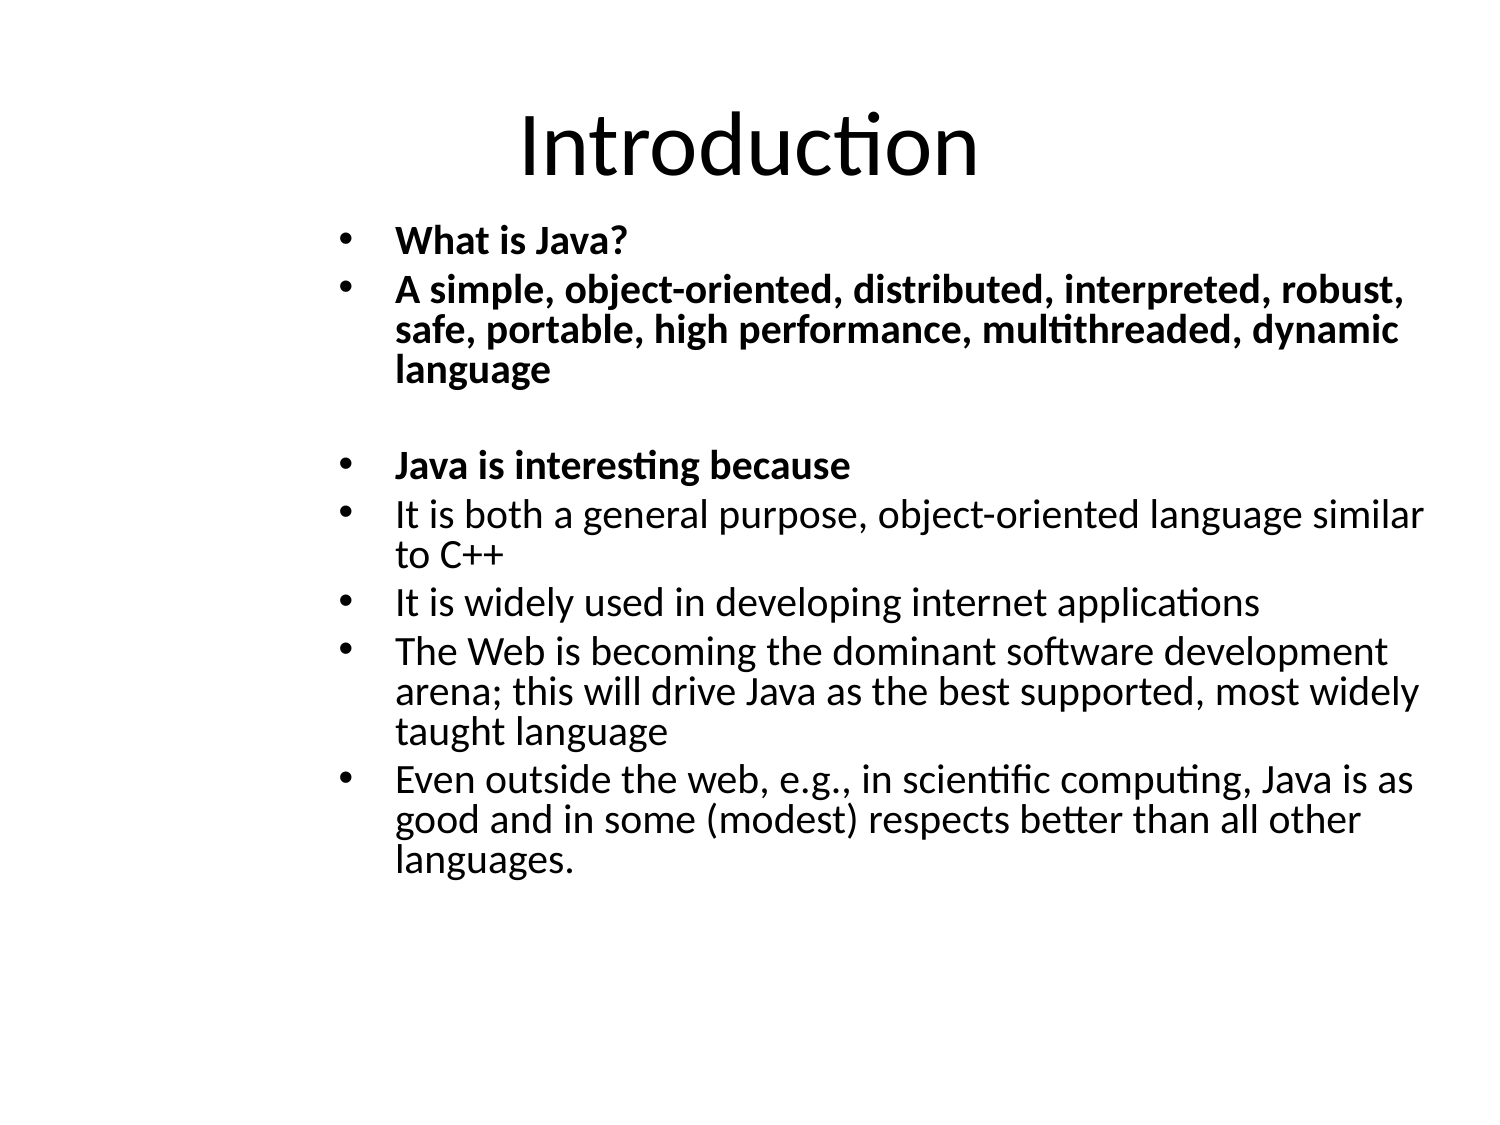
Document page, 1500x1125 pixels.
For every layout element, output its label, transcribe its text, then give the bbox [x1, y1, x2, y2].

title Introduction [75, 45, 1425, 233]
list What is Java? A simple, object-oriented, distributed, interpreted, robust, safe, portable, high performance, multithreaded, dynamic language Java is interesting because It is both a general purpose, object-oriented language similar to C++ It is widely used in developing internet applications The Web is becoming the dominant software development arena; this will drive Java as the best supported, most widely taught language Even outside the web, e.g., in scientific computing, Java is as good and in some (modest) respects better than all other languages. [323, 215, 1457, 898]
